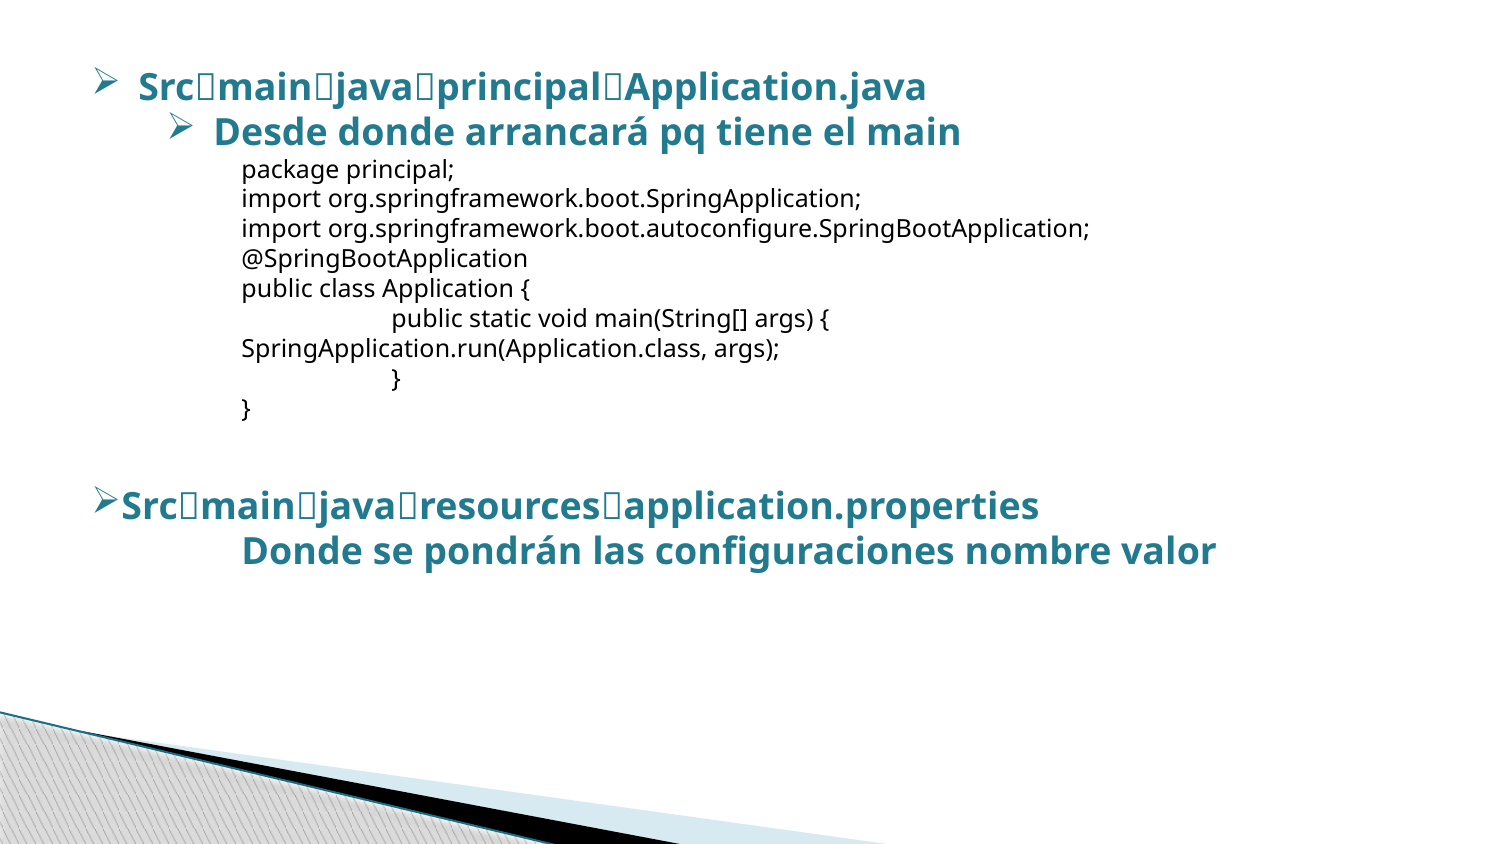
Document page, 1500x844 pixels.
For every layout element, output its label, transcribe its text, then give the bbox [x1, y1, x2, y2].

text_box SrcmainjavaprincipalApplication.java Desde donde arrancará pq tiene el main package principal; import org.springframework.boot.SpringApplication; import org.springframework.boot.autoconfigure.SpringBootApplication; @SpringBootApplication public class Application { public static void main(String[] args) { SpringApplication.run(Application.class, args); } } Srcmainjavaresourcesapplication.properties Donde se pondrán las configuraciones nombre valor [76, 55, 1353, 580]
